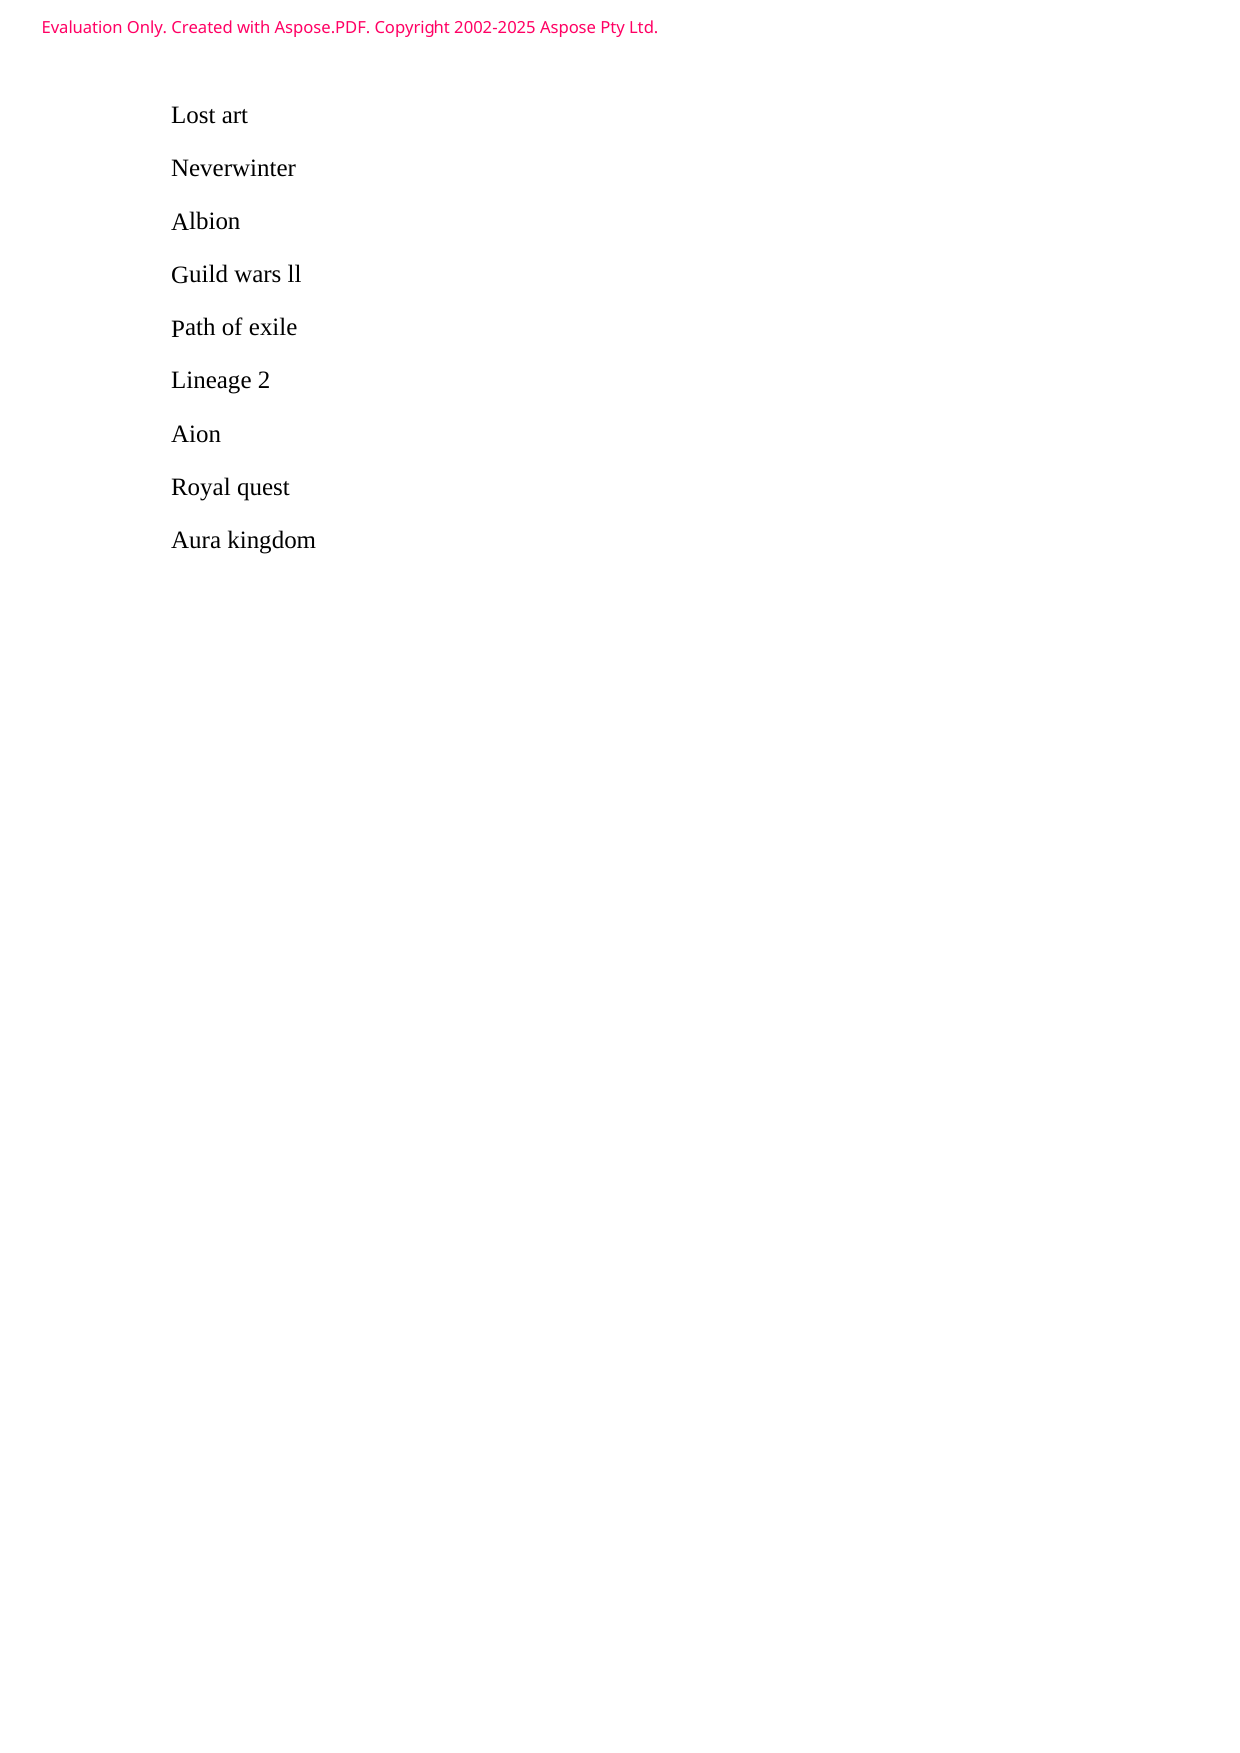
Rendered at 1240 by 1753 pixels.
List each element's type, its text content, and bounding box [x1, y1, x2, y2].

text_box y [200, 472, 212, 501]
text_box L [629, 12, 637, 37]
text_box . [365, 12, 374, 37]
text_box t [92, 12, 98, 37]
text_box o [187, 472, 200, 501]
text_box A [540, 12, 550, 37]
text_box h [203, 313, 221, 341]
text_box i [250, 153, 257, 182]
text_box l [279, 313, 286, 341]
text_box 2 [516, 12, 526, 37]
text_box i [201, 260, 208, 288]
text_box l [223, 472, 237, 501]
text_box n [246, 525, 259, 554]
text_box e [286, 313, 323, 341]
text_box t [208, 100, 221, 129]
text_box 2 [454, 12, 463, 37]
text_box y [405, 12, 413, 37]
text_box a [221, 100, 232, 129]
text_box t [443, 12, 454, 37]
text_box f [234, 313, 248, 341]
text_box . [653, 12, 684, 37]
text_box l [150, 12, 154, 37]
text_box n [257, 153, 269, 182]
text_box w [232, 153, 250, 182]
text_box y [154, 12, 162, 37]
text_box r [201, 525, 210, 554]
text_box i [239, 525, 246, 554]
text_box e [188, 12, 198, 37]
text_box n [139, 12, 150, 37]
text_box e [321, 12, 330, 37]
text_box d [643, 12, 653, 37]
text_box r [223, 153, 232, 182]
text_box t [637, 12, 643, 37]
text_box i [98, 12, 102, 37]
text_box e [262, 472, 273, 501]
text_box q [237, 472, 249, 501]
text_box d [222, 12, 237, 37]
text_box C [171, 12, 181, 37]
text_box s [198, 100, 208, 129]
text_box d [215, 260, 234, 288]
text_box s [271, 260, 287, 288]
text_box L [171, 366, 186, 395]
text_box x [259, 313, 272, 341]
text_box k [227, 525, 239, 554]
text_box o [186, 100, 198, 129]
text_box i [420, 12, 424, 37]
text_box u [72, 12, 82, 37]
text_box u [189, 525, 201, 554]
text_box t [241, 100, 274, 129]
text_box A [171, 419, 189, 448]
text_box u [189, 260, 201, 288]
text_box l [287, 260, 294, 288]
text_box a [212, 472, 223, 501]
text_box b [196, 206, 208, 235]
text_box e [276, 153, 287, 182]
text_box o [102, 12, 112, 37]
text_box a [82, 12, 92, 37]
text_box o [303, 12, 313, 37]
text_box p [293, 12, 303, 37]
text_box g [228, 366, 240, 395]
text_box r [181, 12, 188, 37]
text_box r [263, 260, 271, 288]
text_box o [215, 206, 228, 235]
text_box E [41, 12, 50, 37]
text_box o [385, 12, 395, 37]
text_box o [196, 419, 208, 448]
text_box 0 [507, 12, 516, 37]
text_box a [210, 525, 227, 554]
text_box n [193, 366, 205, 395]
text_box e [248, 313, 259, 341]
text_box F [357, 12, 365, 37]
text_box t [282, 472, 315, 501]
text_box e [240, 366, 257, 395]
text_box 0 [473, 12, 482, 37]
text_box t [254, 12, 260, 37]
text_box a [198, 12, 207, 37]
text_box t [610, 12, 616, 37]
text_box . [162, 12, 171, 37]
text_box a [185, 313, 196, 341]
text_box e [212, 153, 223, 182]
text_box - [492, 12, 497, 37]
text_box O [126, 12, 139, 37]
text_box s [578, 12, 586, 37]
text_box l [189, 206, 196, 235]
text_box a [216, 366, 228, 395]
text_box . [330, 12, 335, 37]
text_box s [313, 12, 321, 37]
text_box g [259, 525, 271, 554]
text_box P [335, 12, 345, 37]
text_box h [260, 12, 274, 37]
text_box l [68, 12, 72, 37]
text_box 2 [257, 366, 296, 395]
text_box 2 [482, 12, 492, 37]
text_box s [285, 12, 293, 37]
text_box y [616, 12, 629, 37]
text_box i [208, 206, 215, 235]
text_box N A G P [171, 153, 215, 343]
text_box l [294, 260, 327, 288]
text_box d [271, 525, 284, 554]
text_box R [171, 472, 187, 501]
text_box v [200, 153, 212, 182]
text_box i [272, 313, 279, 341]
text_box n [228, 206, 266, 235]
text_box L [171, 100, 186, 129]
text_box s [273, 472, 282, 501]
text_box m [296, 525, 342, 554]
text_box v [50, 12, 59, 37]
text_box 0 [463, 12, 473, 37]
text_box e [586, 12, 600, 37]
text_box A [171, 525, 189, 554]
text_box i [189, 419, 196, 448]
text_box o [221, 313, 234, 341]
text_box t [207, 12, 213, 37]
text_box a [252, 260, 263, 288]
text_box C [374, 12, 385, 37]
text_box i [186, 366, 193, 395]
text_box n [208, 419, 247, 448]
text_box n [112, 12, 126, 37]
text_box p [558, 12, 568, 37]
text_box s [550, 12, 558, 37]
text_box t [269, 153, 276, 182]
text_box r [413, 12, 420, 37]
text_box g [424, 12, 433, 37]
text_box r [287, 153, 321, 182]
text_box e [189, 153, 200, 182]
text_box w [234, 260, 252, 288]
text_box h [433, 12, 443, 37]
text_box A [274, 12, 285, 37]
text_box [0, 0, 1240, 1753]
text_box e [205, 366, 216, 395]
text_box t [196, 313, 203, 341]
text_box a [59, 12, 68, 37]
text_box u [249, 472, 262, 501]
text_box p [395, 12, 405, 37]
text_box r [232, 100, 241, 129]
text_box D [345, 12, 357, 37]
text_box 5 [526, 12, 540, 37]
text_box l [208, 260, 215, 288]
text_box i [250, 12, 254, 37]
text_box e [213, 12, 222, 37]
text_box o [568, 12, 578, 37]
text_box w [237, 12, 250, 37]
text_box o [284, 525, 296, 554]
text_box P [600, 12, 610, 37]
text_box 2 [497, 12, 507, 37]
